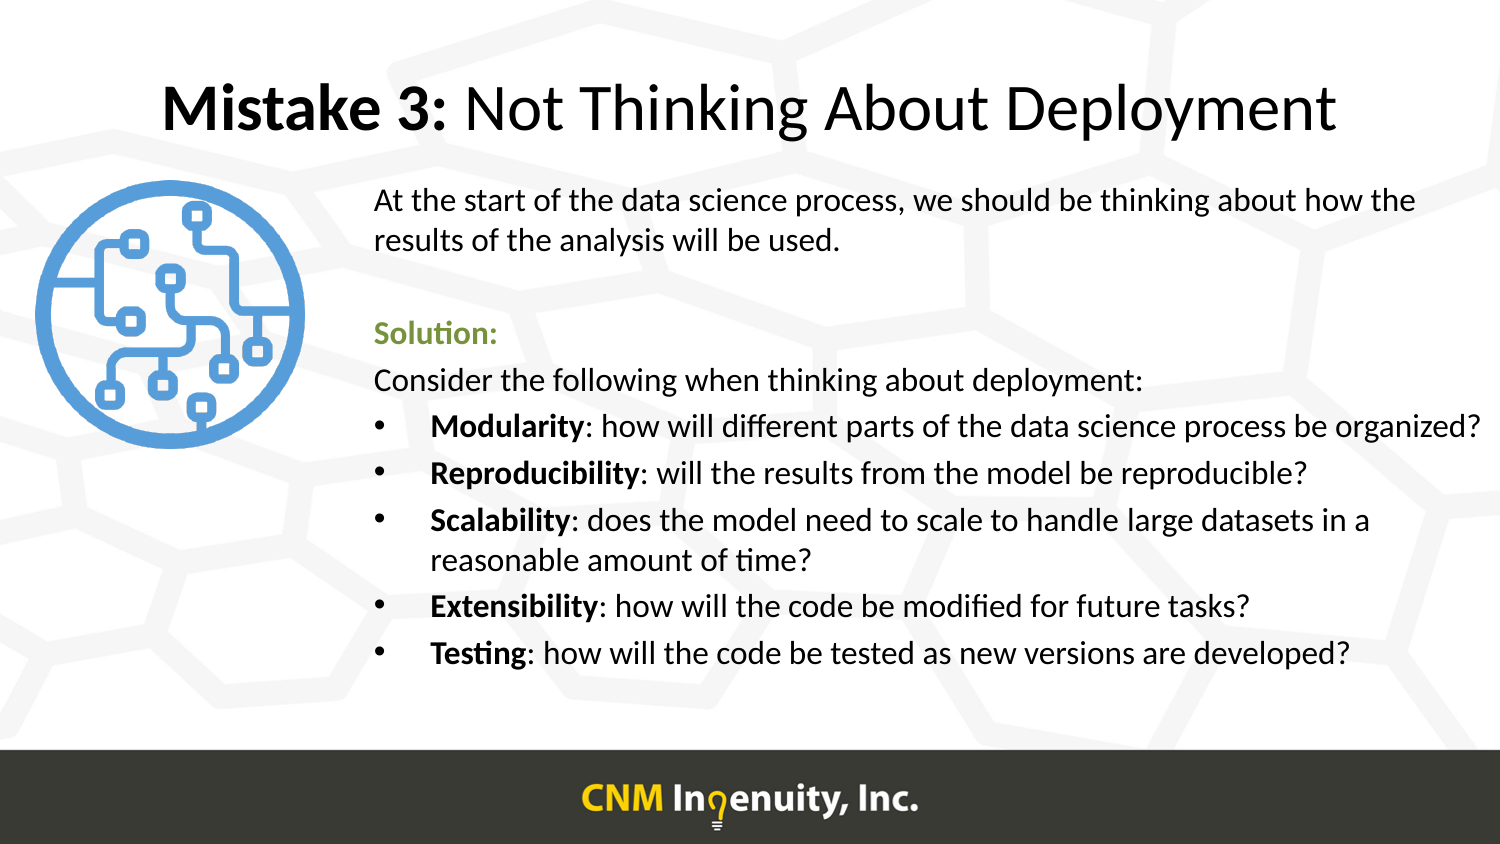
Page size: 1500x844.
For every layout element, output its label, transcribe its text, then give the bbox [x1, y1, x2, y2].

title Mistake 3: Not Thinking About Deployment [75, 33, 1425, 175]
list At the start of the data science process, we should be thinking about how the results of the analysis will be used. Solution: Consider the following when thinking about deployment: Modularity: how will different parts of the data science process be organized? Reproducibility: will the results from the model be reproducible? Scalability: does the model need to scale to handle large datasets in a reasonable amount of time? Extensibility: how will the code be modified for future tasks? Testing: how will the code be tested as new versions are developed? [359, 170, 1500, 728]
picture [0, 0, 1500, 844]
